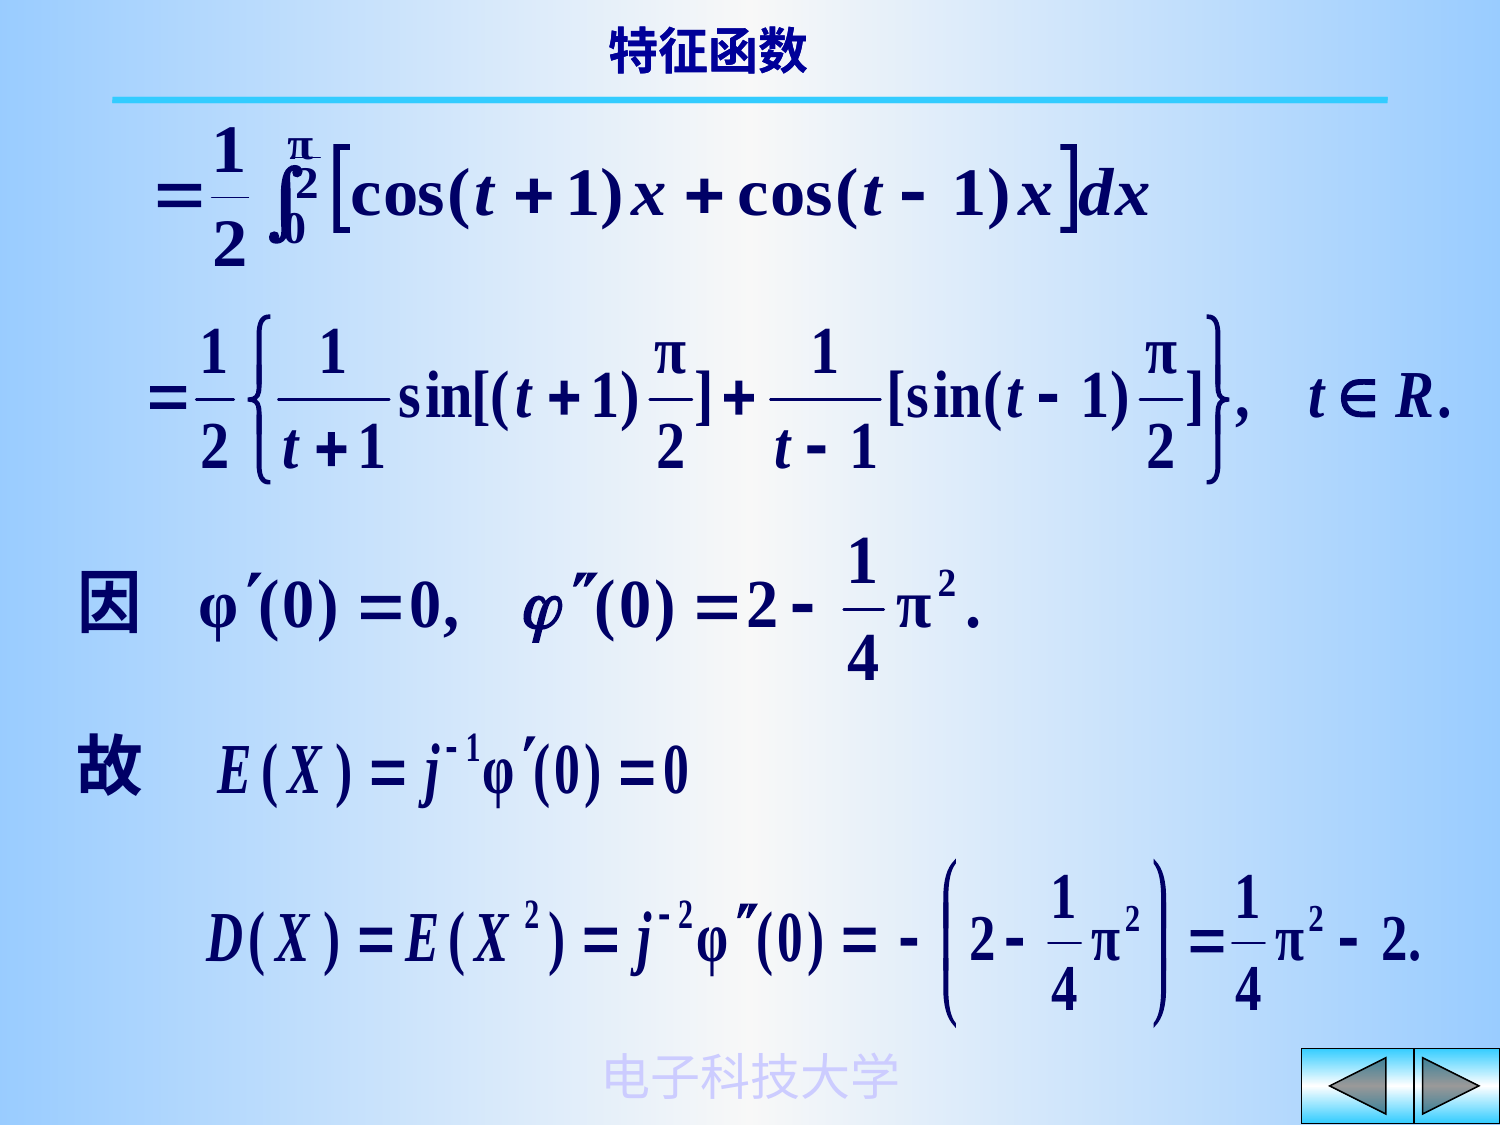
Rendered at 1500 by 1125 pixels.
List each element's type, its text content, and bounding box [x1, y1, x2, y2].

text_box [135, 299, 1459, 492]
footer 电子科技大学 [512, 1037, 988, 1113]
text_box 故 [61, 716, 158, 811]
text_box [76, 512, 987, 693]
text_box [147, 113, 1157, 271]
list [891, 845, 1430, 1034]
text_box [194, 883, 881, 987]
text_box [206, 715, 700, 820]
